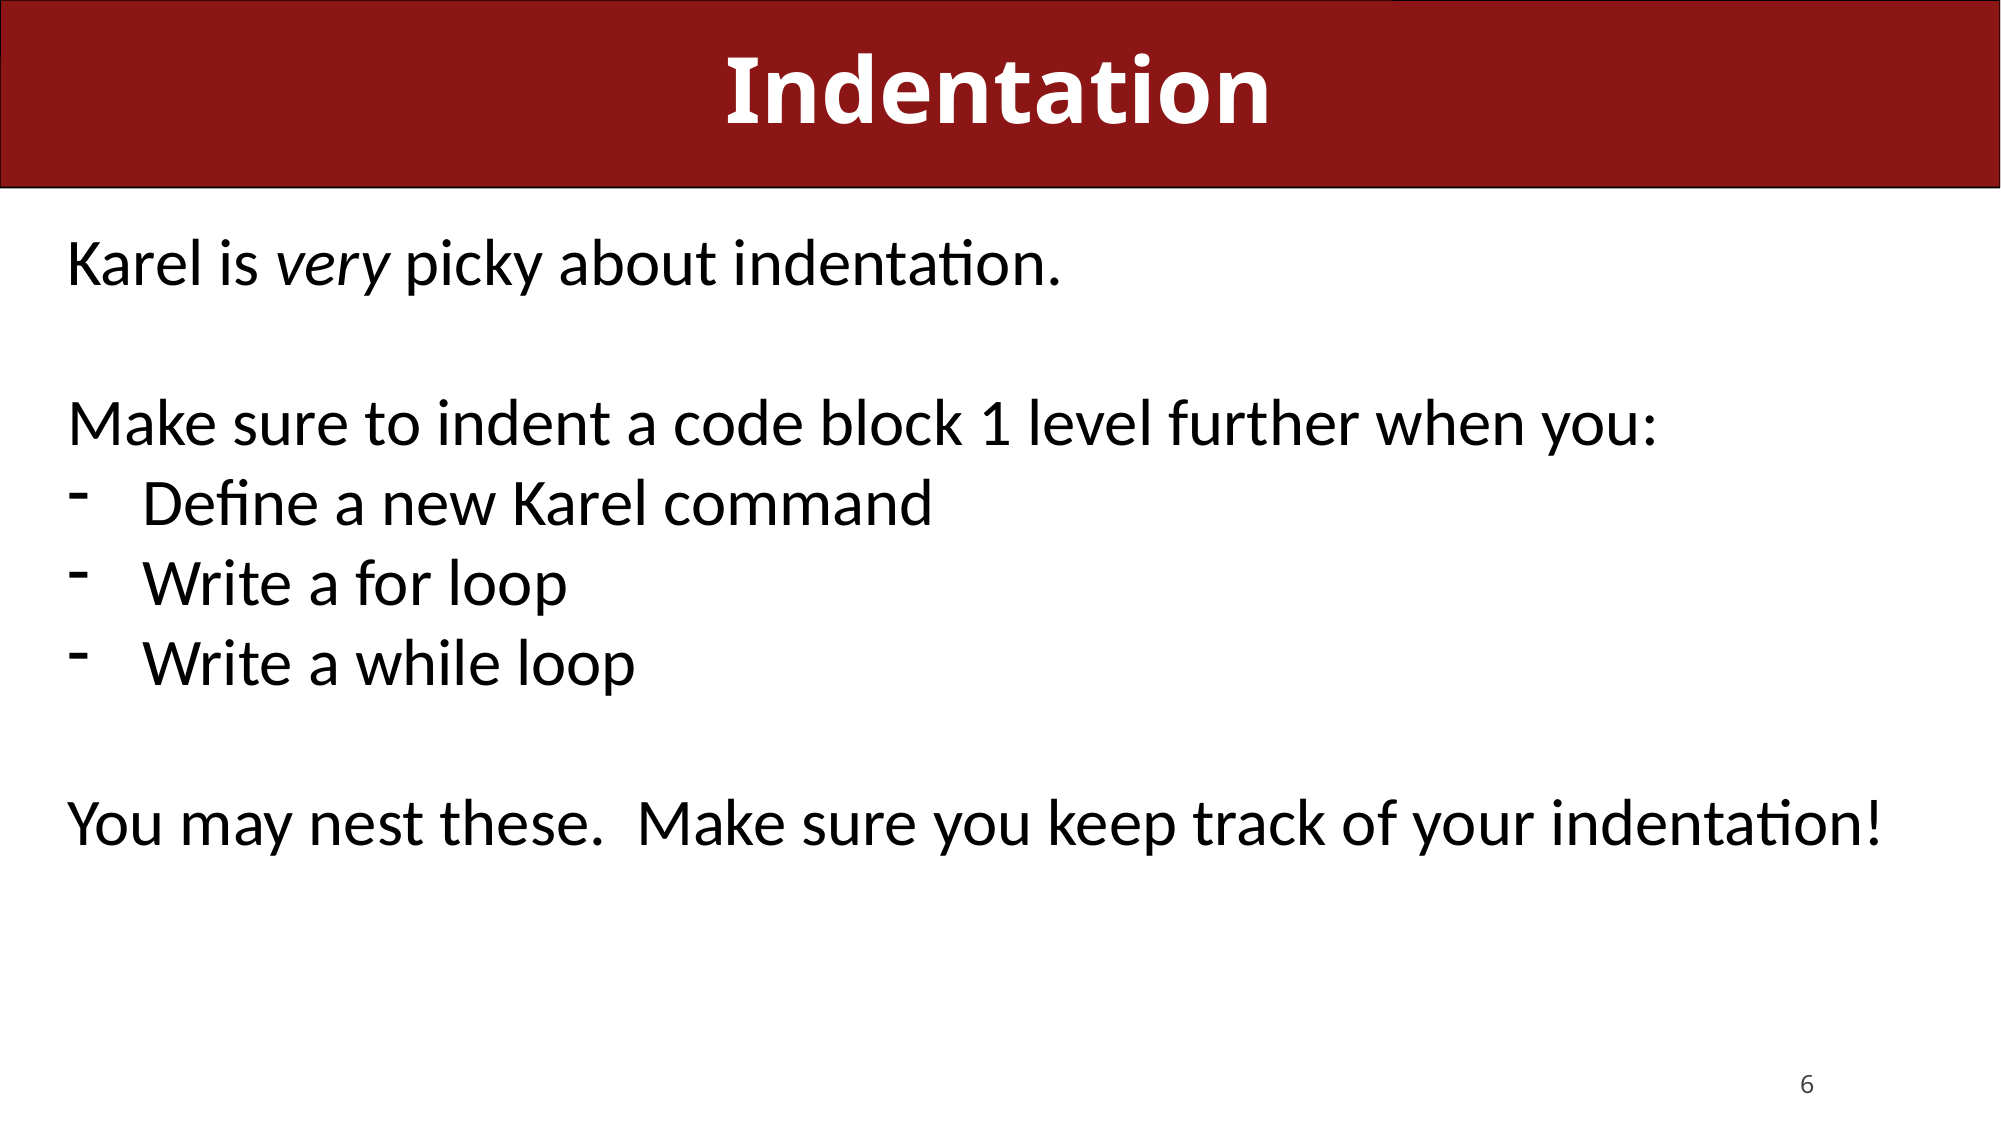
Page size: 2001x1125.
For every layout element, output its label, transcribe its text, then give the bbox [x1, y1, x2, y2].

text_box Karel is very picky about indentation. Make sure to indent a code block 1 level further when you: Define a new Karel command Write a for loop Write a while loop You may nest these. Make sure you keep track of your indentation! [52, 211, 1948, 867]
title Indentation [75, 0, 1925, 188]
